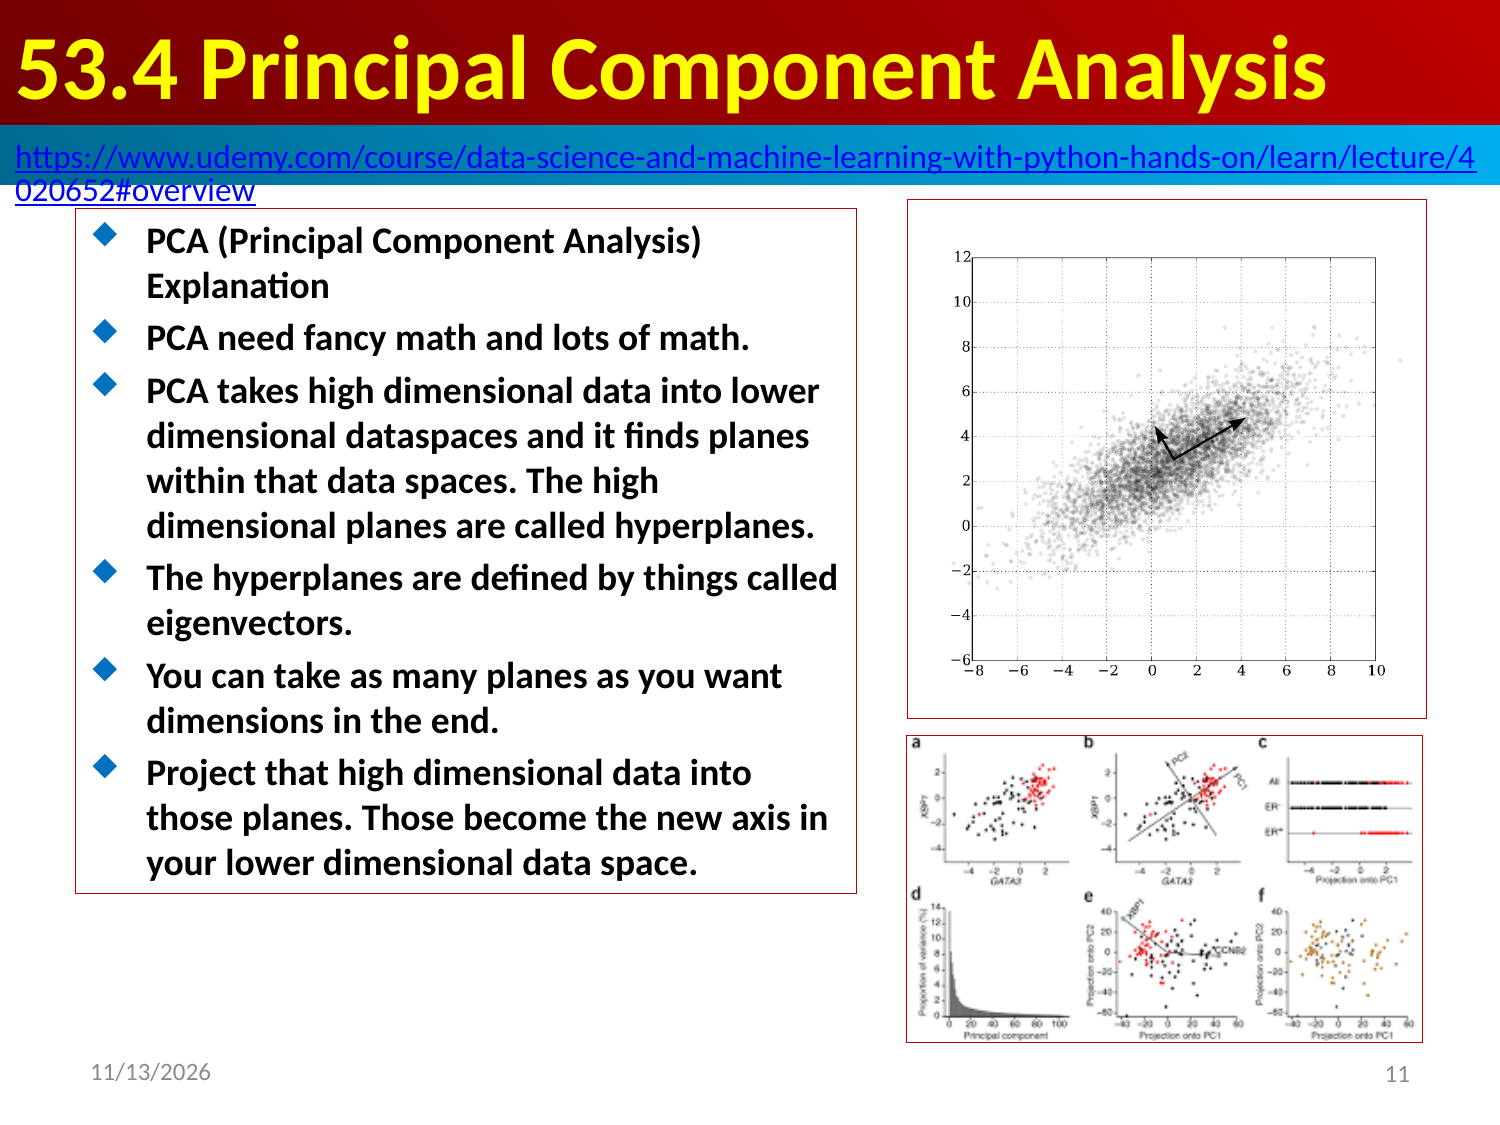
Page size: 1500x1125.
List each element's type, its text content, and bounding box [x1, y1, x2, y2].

picture [907, 199, 1427, 719]
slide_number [75, 1040, 425, 1101]
text_box https://www.udemy.com/course/data-science-and-machine-learning-with-python-hands-on/learn/lecture/4020652#overview [0, 125, 1500, 185]
picture [905, 735, 1423, 1043]
title 53.4 Principal Component Analysis [0, 0, 1500, 125]
slide_number 11 [1074, 1050, 1425, 1103]
subtitle PCA (Principal Component Analysis) Explanation PCA need fancy math and lots of math. PCA takes high dimensional data into lower dimensional dataspaces and it finds planes within that data spaces. The high dimensional planes are called hyperplanes. The hyperplanes are defined by things called eigenvectors. You can take as many planes as you want dimensions in the end. Project that high dimensional data into those planes. Those become the new axis in your lower dimensional data space. [75, 208, 857, 894]
